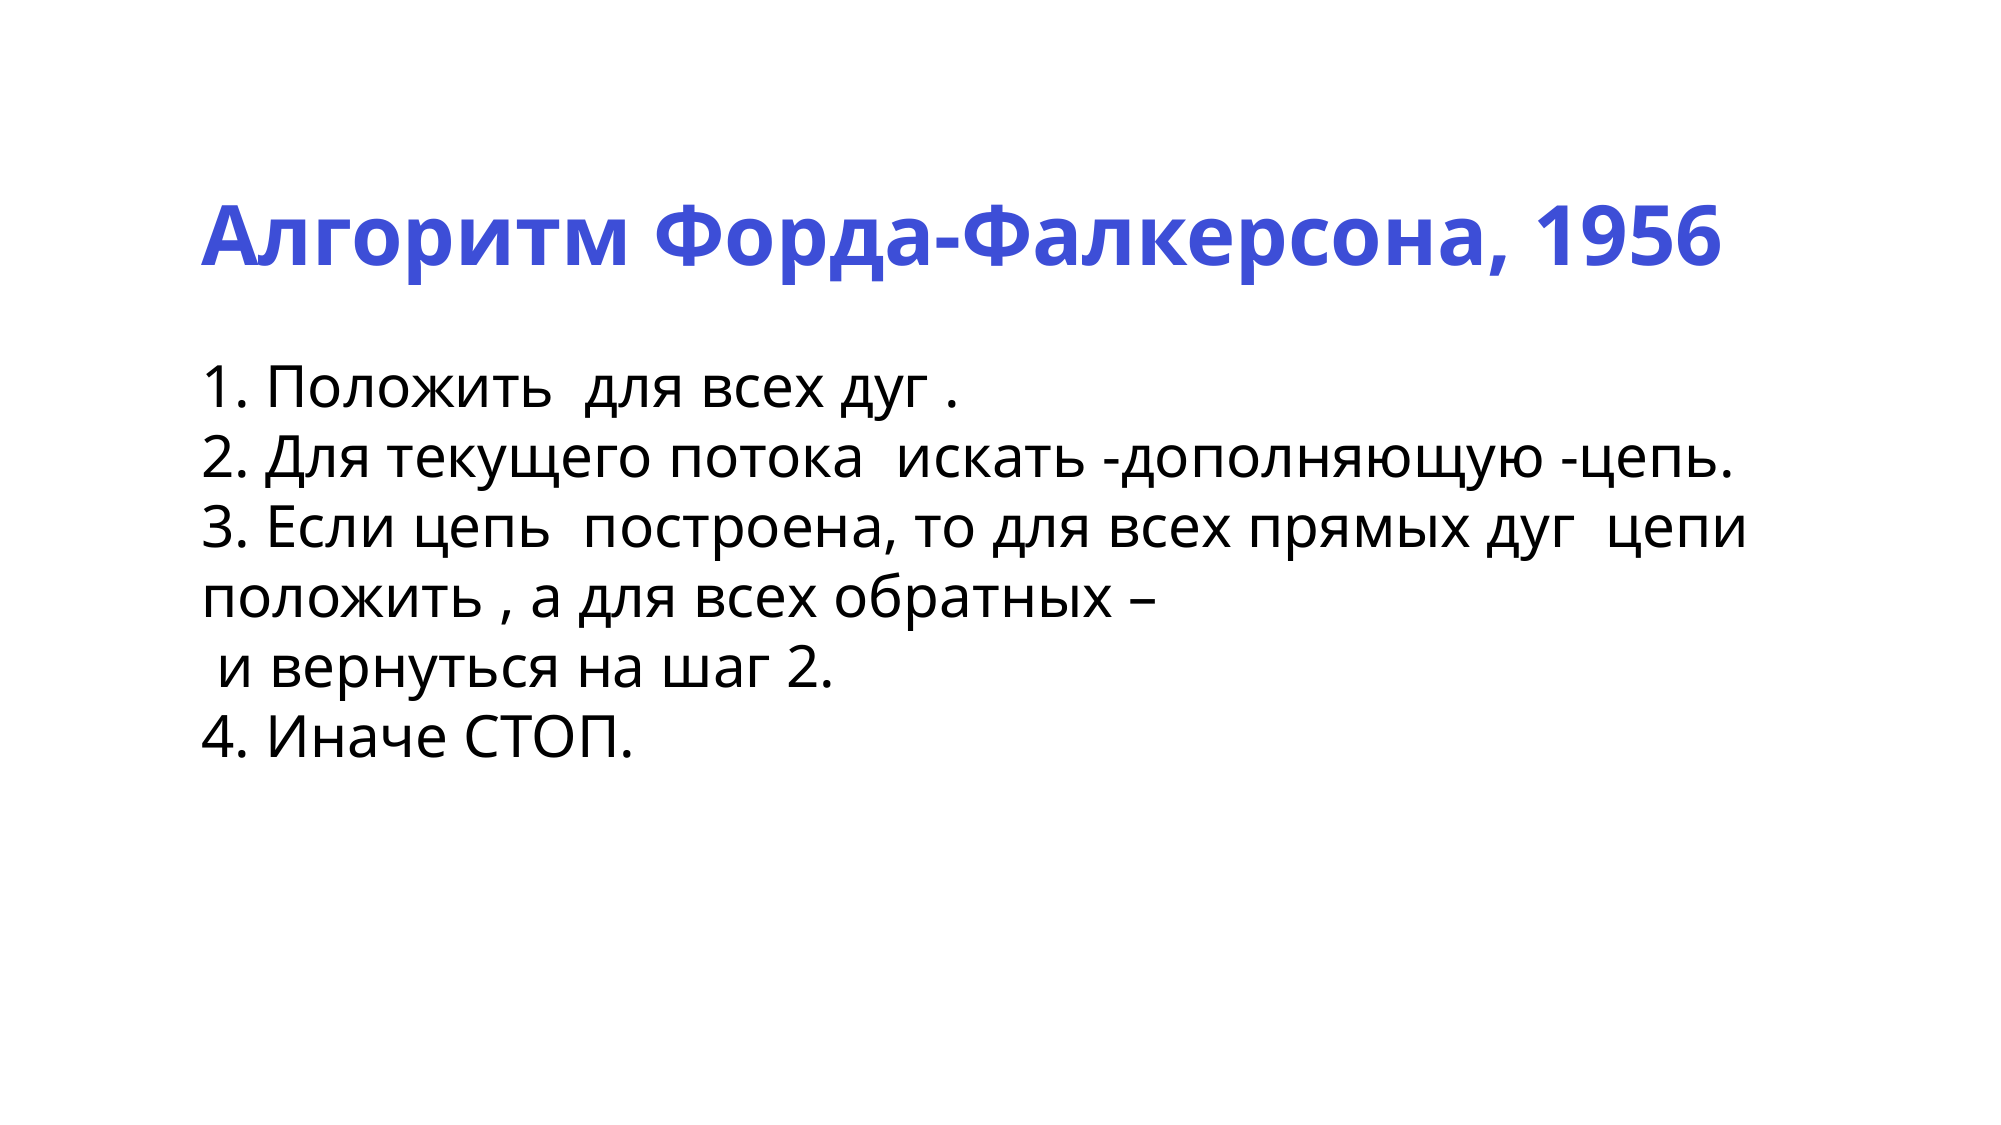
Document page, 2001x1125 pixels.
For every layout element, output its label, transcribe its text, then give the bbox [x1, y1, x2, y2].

text_box Алгоритм Форда-Фалкерсона, 1956 [186, 185, 1814, 306]
